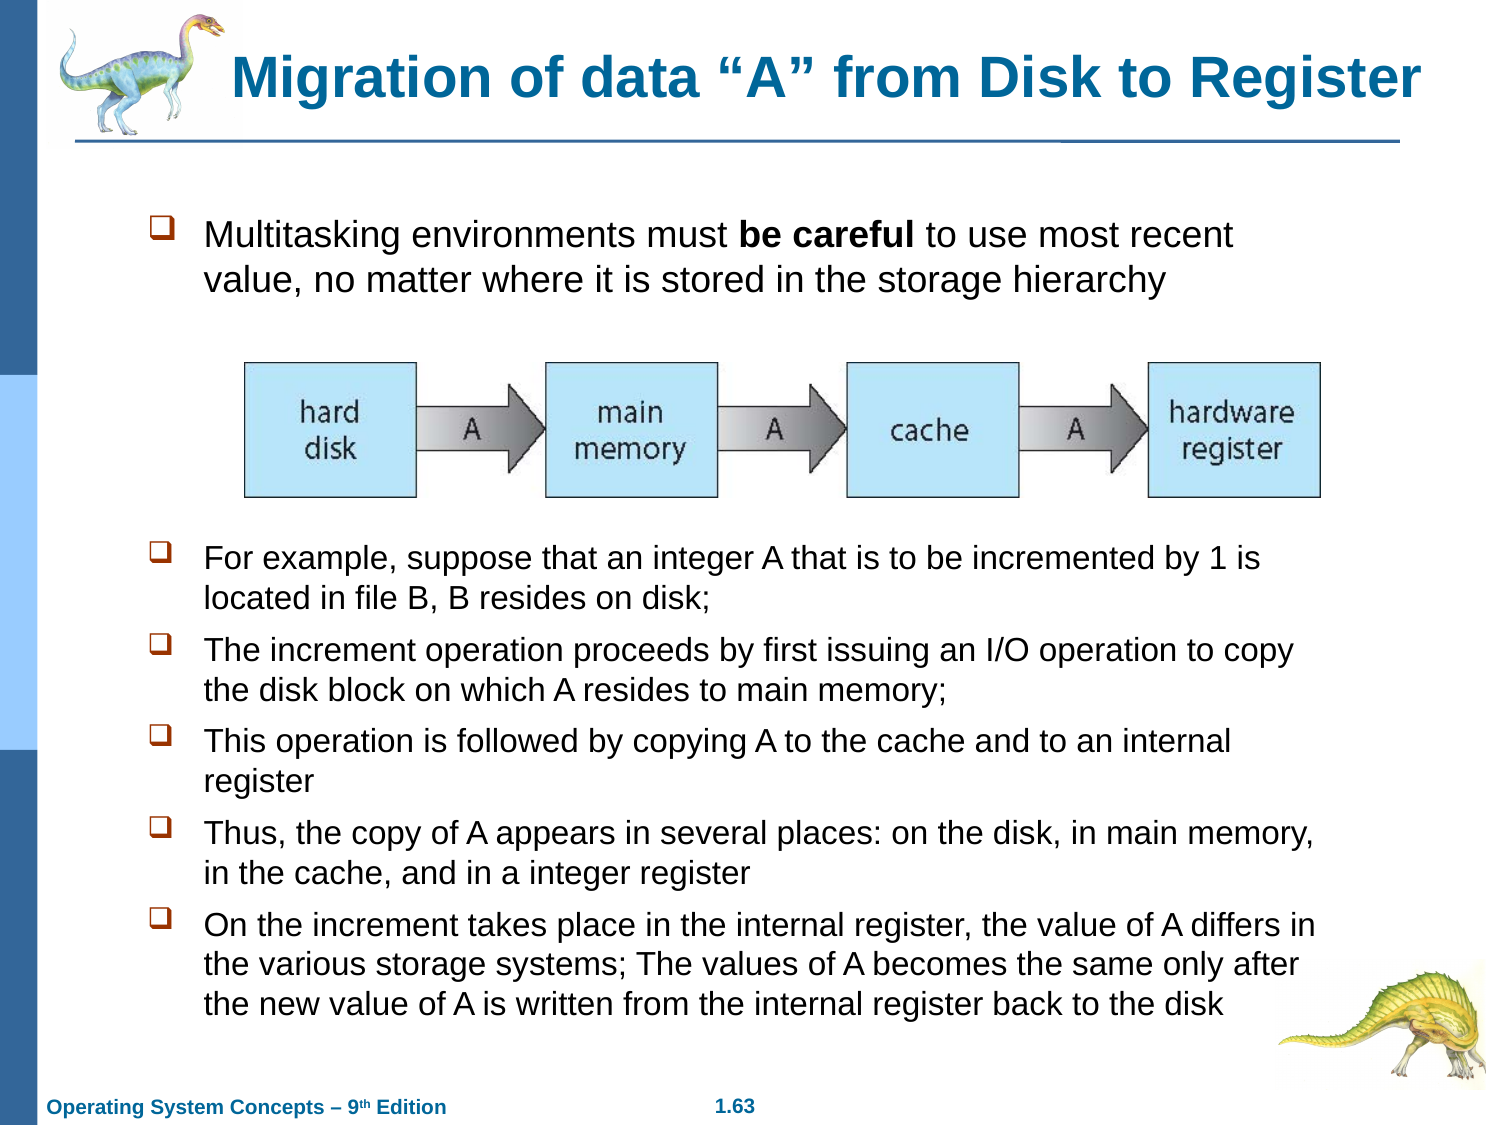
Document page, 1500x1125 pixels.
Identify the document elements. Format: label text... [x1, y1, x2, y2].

list Multitasking environments must be careful to use most recent value, no matter where it is stored in the storage hierarchy For example, suppose that an integer A that is to be incremented by 1 is located in file B, B resides on disk; The increment operation proceeds by first issuing an I/O operation to copy the disk block on which A resides to main memory; This operation is followed by copying A to the cache and to an internal register Thus, the copy of A appears in several places: on the disk, in main memory, in the cache, and in a integer register On the increment takes place in the internal register, the value of A differs in the various storage systems; The values of A becomes the same only after the new value of A is written from the internal register back to the disk [132, 202, 1345, 946]
picture [46, 0, 243, 149]
picture [244, 362, 1322, 498]
picture [1275, 959, 1486, 1090]
title Migration of data “A” from Disk to Register [186, 22, 1469, 117]
